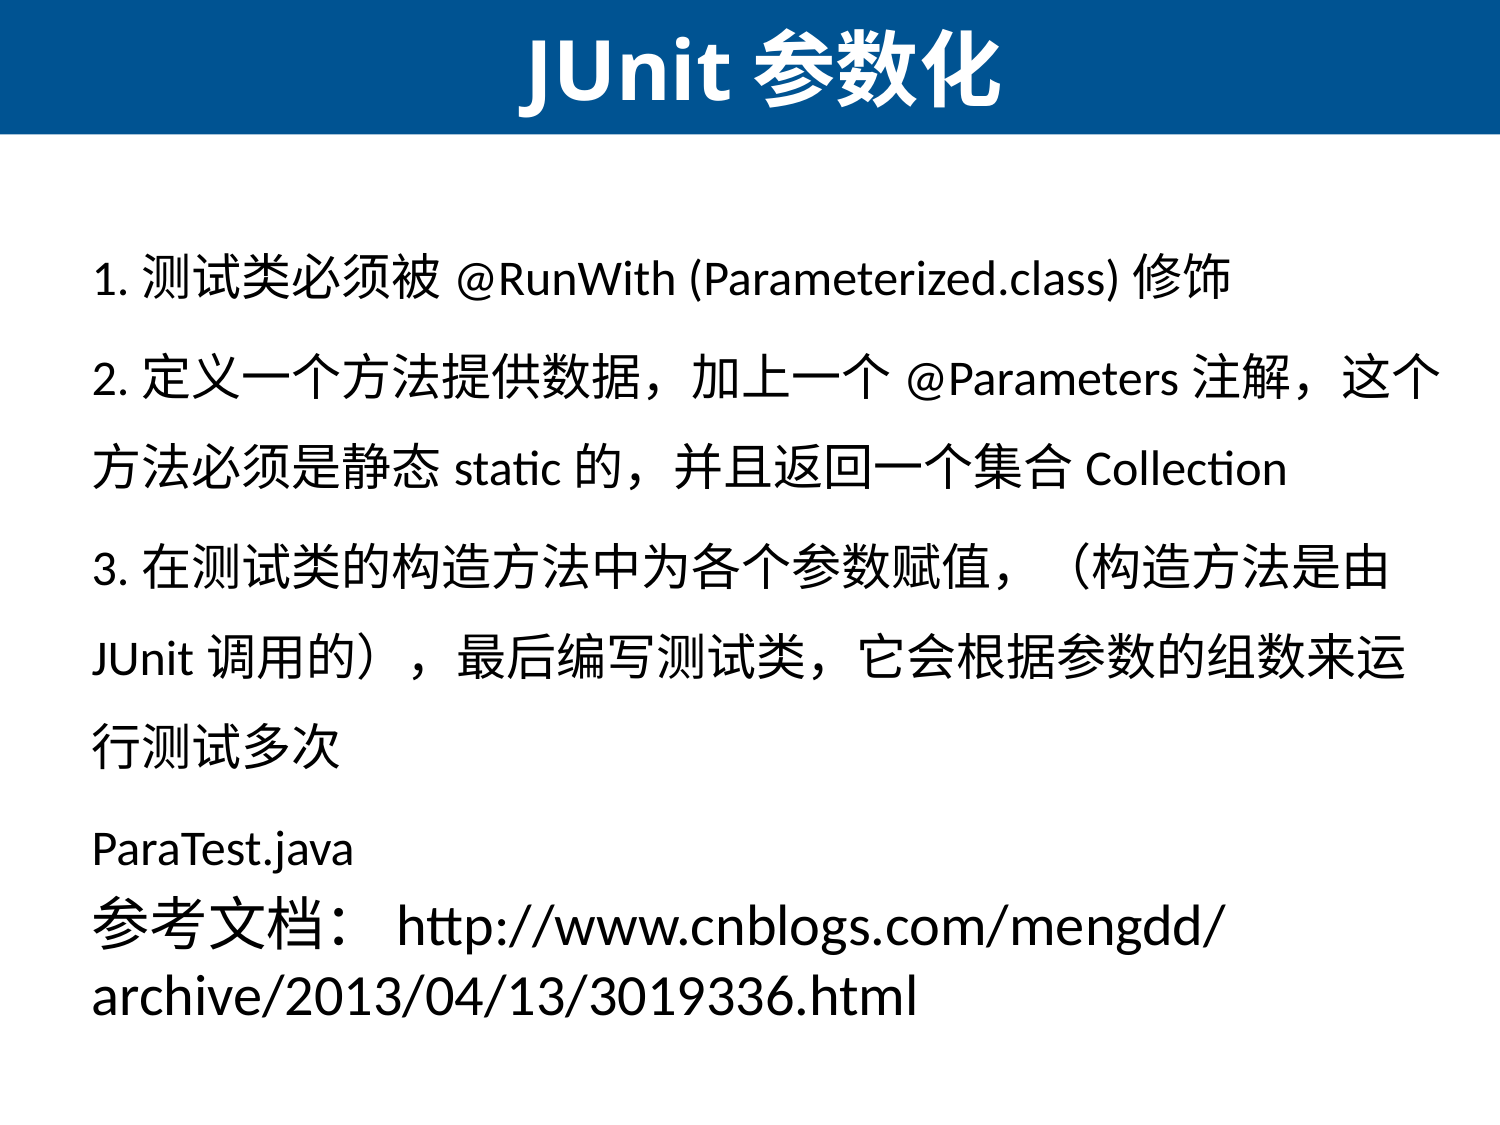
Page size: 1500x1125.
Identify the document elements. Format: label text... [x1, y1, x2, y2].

list 1.测试类必须被@RunWith (Parameterized.class)修饰 2.定义一个方法提供数据，加上一个@Parameters注解，这个方法必须是静态static的，并且返回一个集合Collection 3.在测试类的构造方法中为各个参数赋值，（构造方法是由JUnit调用的），最后编写测试类，它会根据参数的组数来运行测试多次 ParaTest.java 参考文档：http://www.cnblogs.com/mengdd/archive/2013/04/13/3019336.html [76, 208, 1461, 951]
title JUnit参数化 [2, 0, 1483, 135]
